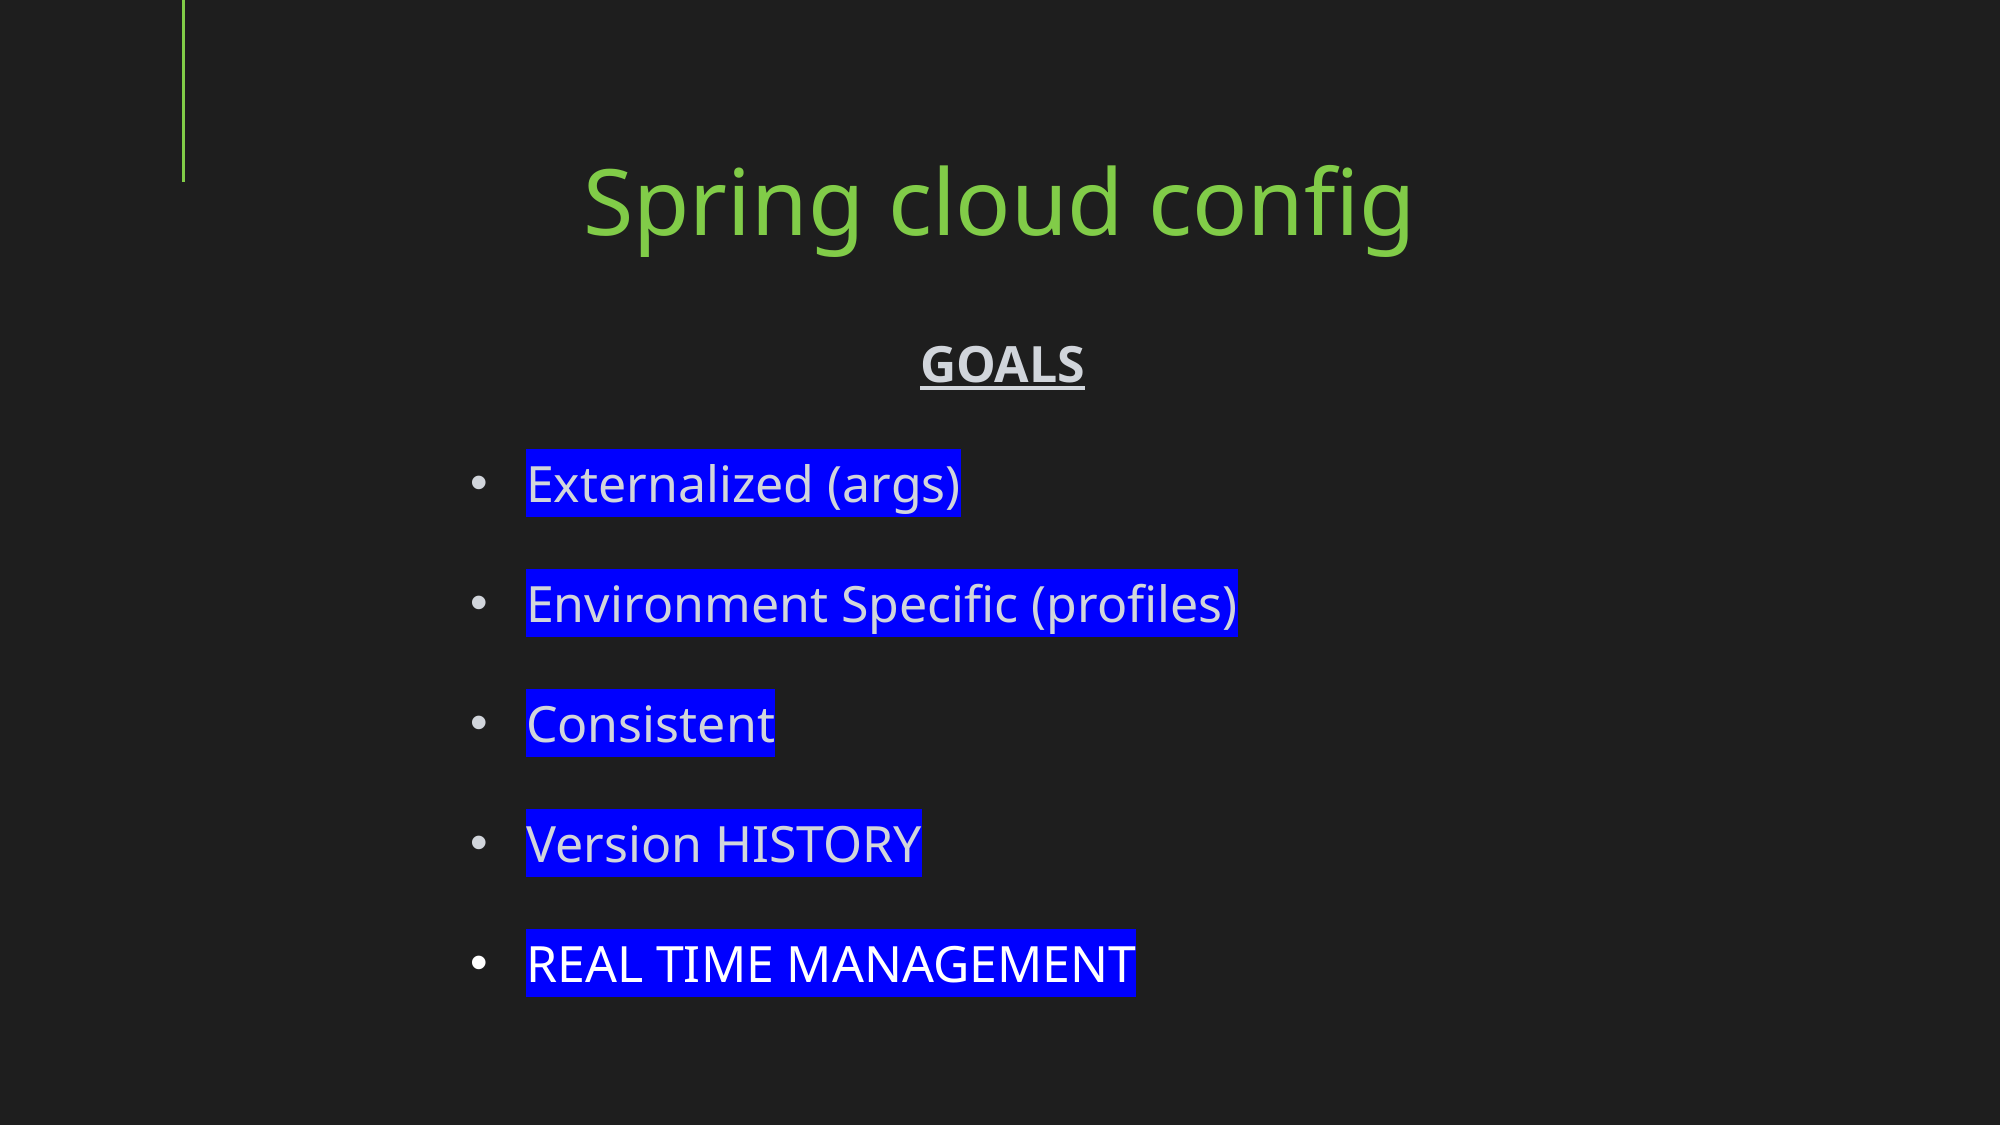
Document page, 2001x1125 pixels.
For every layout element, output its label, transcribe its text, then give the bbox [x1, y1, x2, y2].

text_box Spring cloud config [84, 136, 1916, 262]
text_box GOALS Externalized (args) Environment Specific (profiles) Consistent Version HISTORY REAL TIME MANAGEMENT [455, 265, 1545, 1000]
